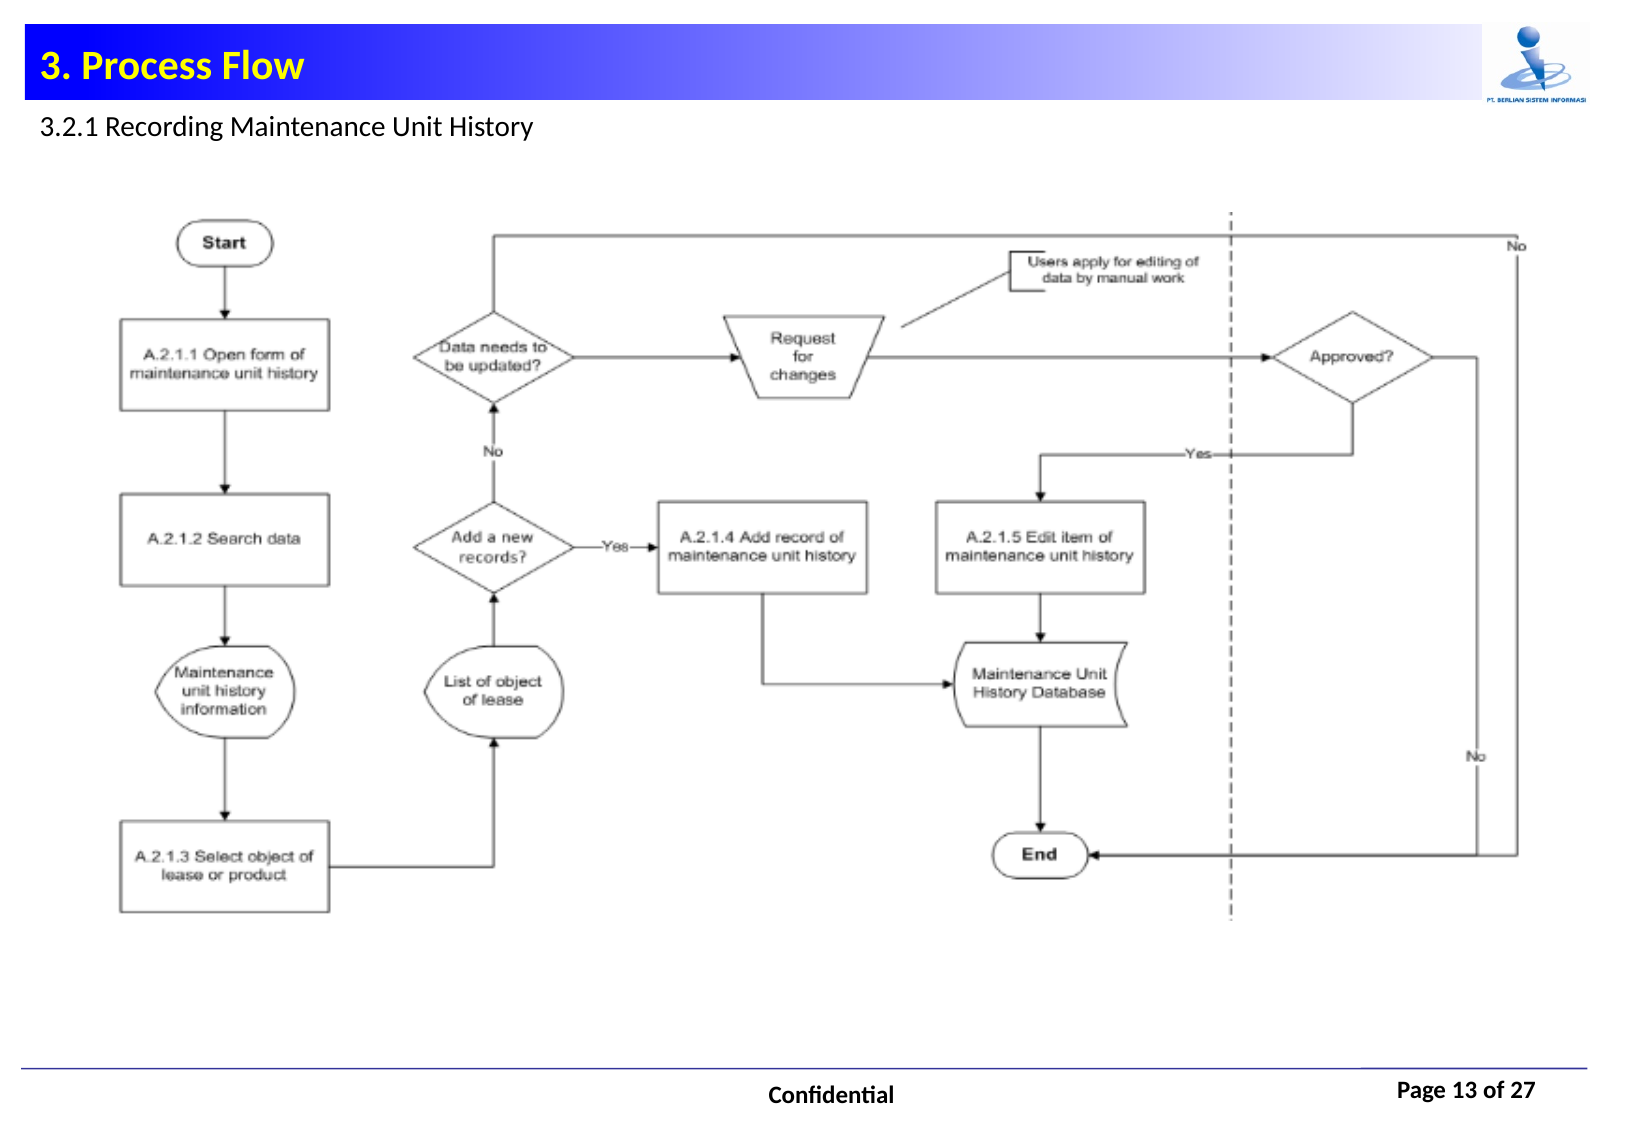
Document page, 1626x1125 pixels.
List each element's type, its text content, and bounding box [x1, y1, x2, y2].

picture [1482, 22, 1590, 105]
text_box 3. Process Flow [24, 24, 763, 99]
picture [112, 212, 1534, 922]
text_box 3.2.1 Recording Maintenance Unit History [24, 99, 1525, 150]
